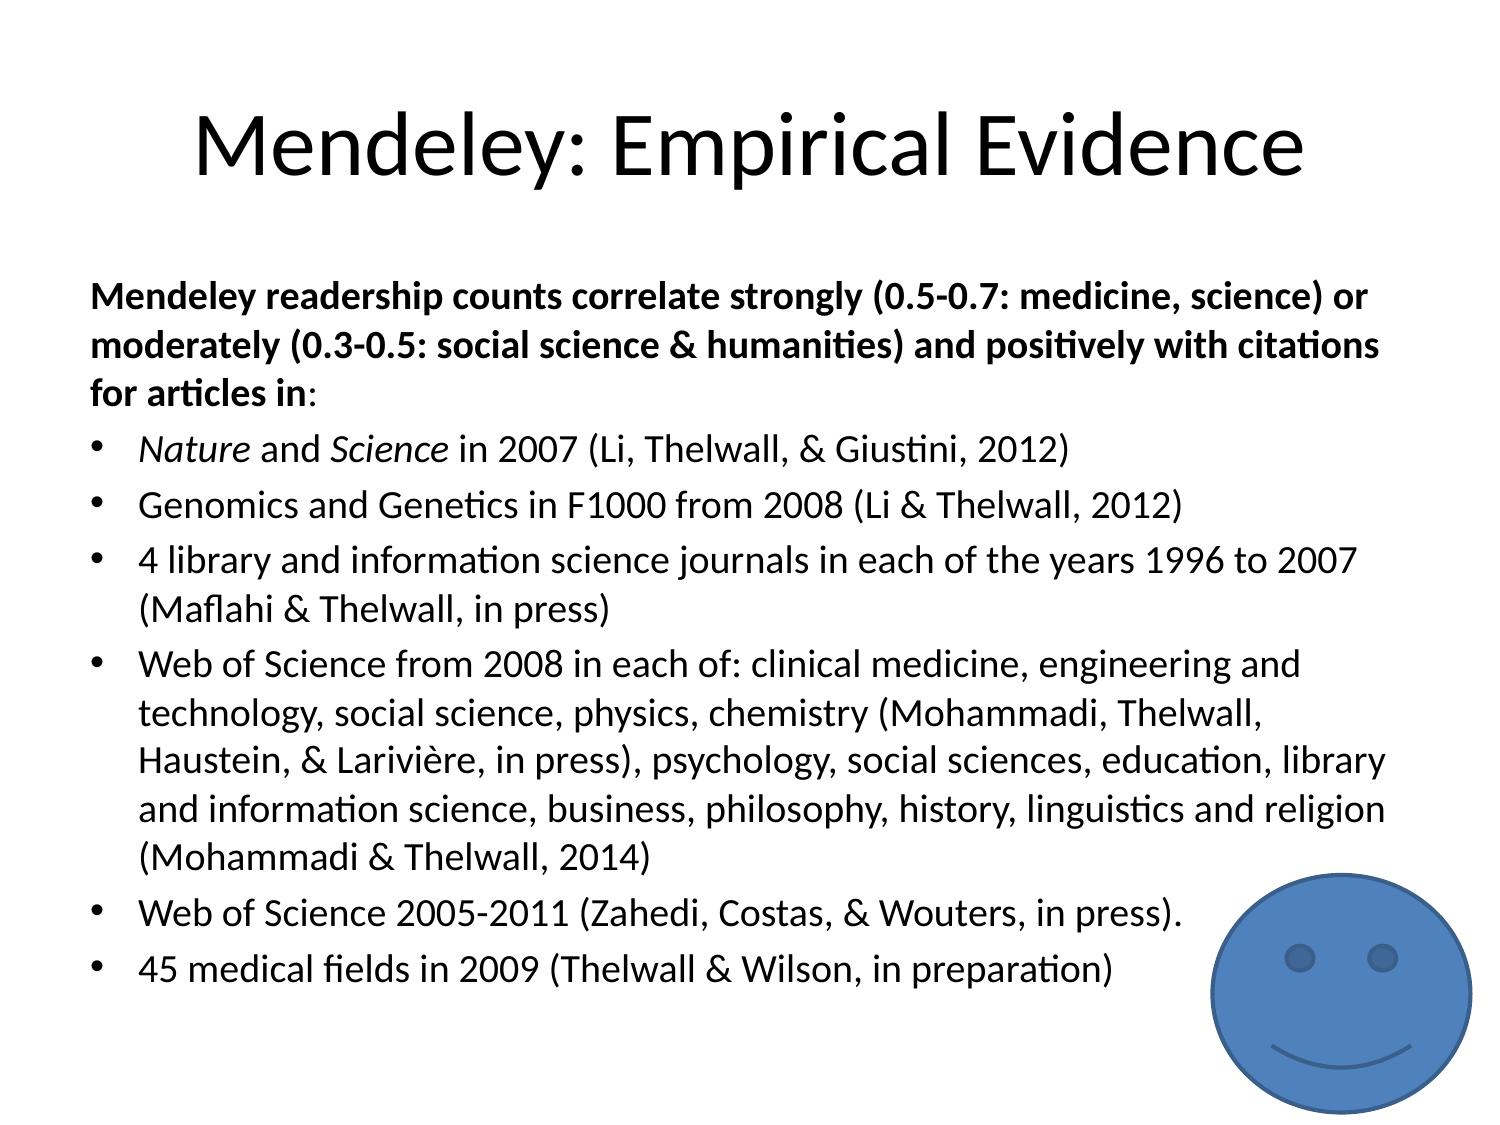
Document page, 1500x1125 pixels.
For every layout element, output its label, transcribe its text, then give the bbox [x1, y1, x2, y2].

title Mendeley: Empirical Evidence [75, 45, 1425, 233]
list Mendeley readership counts correlate strongly (0.5-0.7: medicine, science) or moderately (0.3-0.5: social science & humanities) and positively with citations for articles in: Nature and Science in 2007 (Li, Thelwall, & Giustini, 2012) Genomics and Genetics in F1000 from 2008 (Li & Thelwall, 2012) 4 library and information science journals in each of the years 1996 to 2007 (Maflahi & Thelwall, in press) Web of Science from 2008 in each of: clinical medicine, engineering and technology, social science, physics, chemistry (Mohammadi, Thelwall, Haustein, & Larivière, in press), psychology, social sciences, education, library and information science, business, philosophy, history, linguistics and religion (Mohammadi & Thelwall, 2014) Web of Science 2005-2011 (Zahedi, Costas, & Wouters, in press). 45 medical fields in 2009 (Thelwall & Wilson, in preparation) [75, 262, 1425, 1005]
text_box [1210, 900, 1473, 1115]
